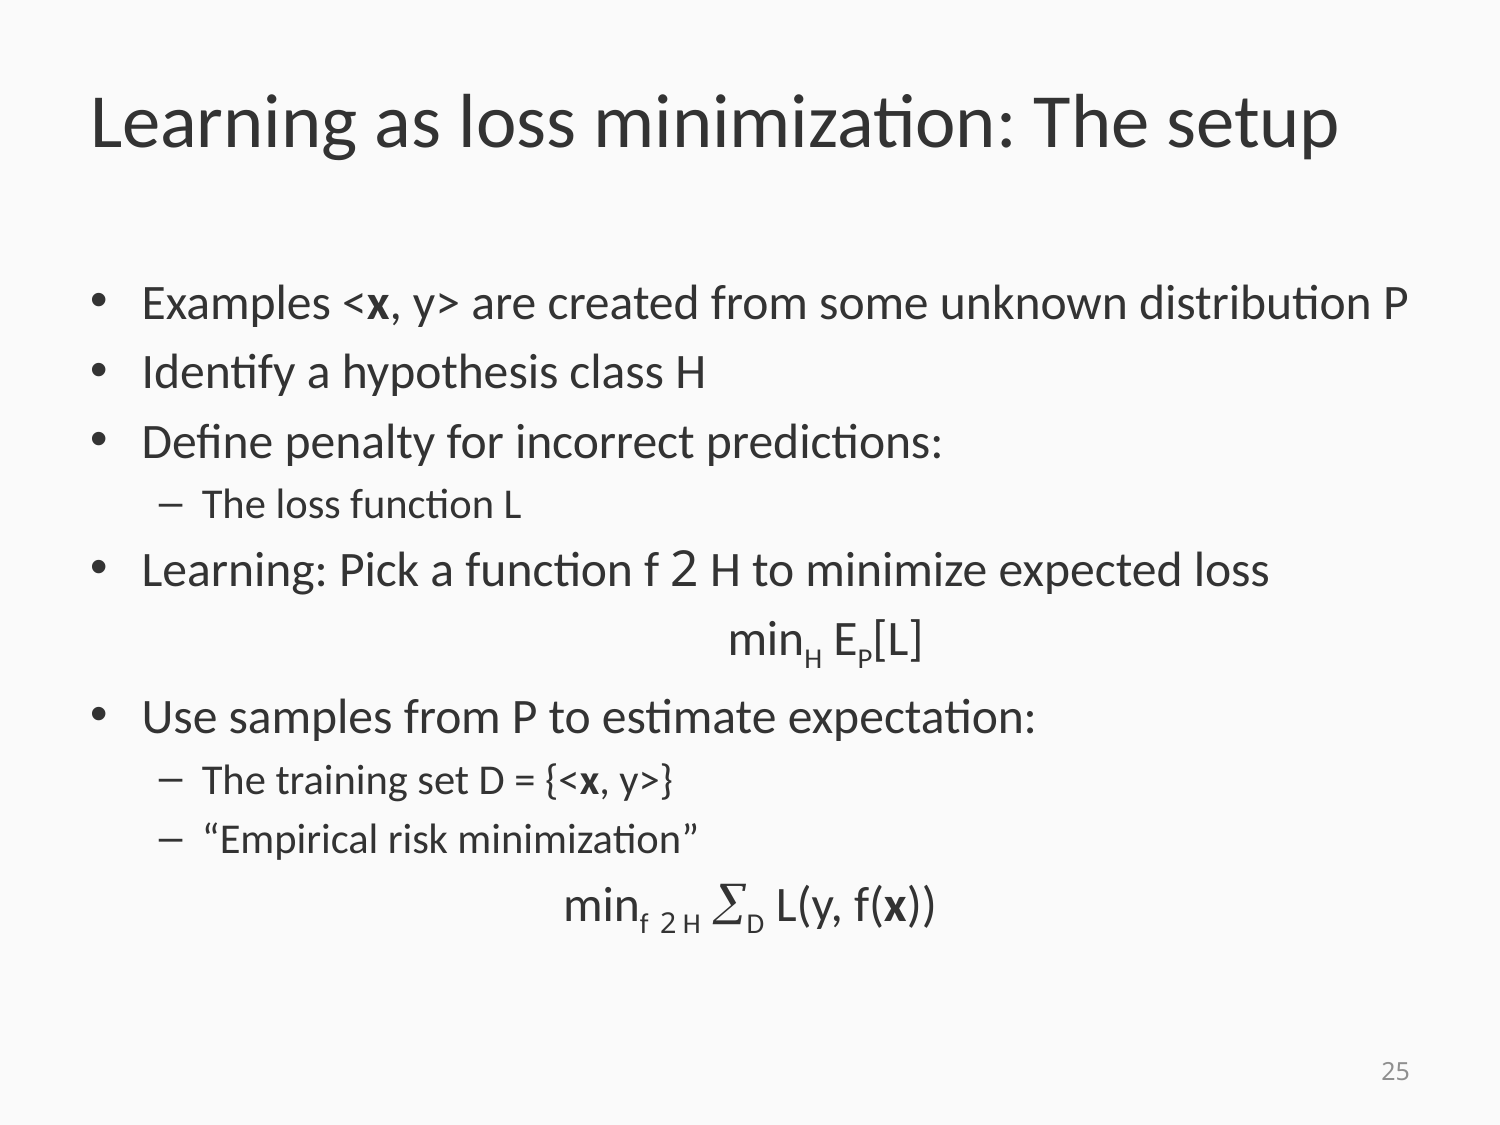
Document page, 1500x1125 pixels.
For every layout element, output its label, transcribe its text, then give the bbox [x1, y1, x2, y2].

list Examples <x, y> are created from some unknown distribution P Identify a hypothesis class H Define penalty for incorrect predictions: The loss function L Learning: Pick a function f 2 H to minimize expected loss minH EP[L] Use samples from P to estimate expectation: The training set D = {<x, y>} “Empirical risk minimization” minf 2 H D L(y, f(x)) [75, 262, 1425, 1005]
title Learning as loss minimization: The setup [75, 23, 1425, 211]
slide_number 25 [1074, 1042, 1425, 1103]
